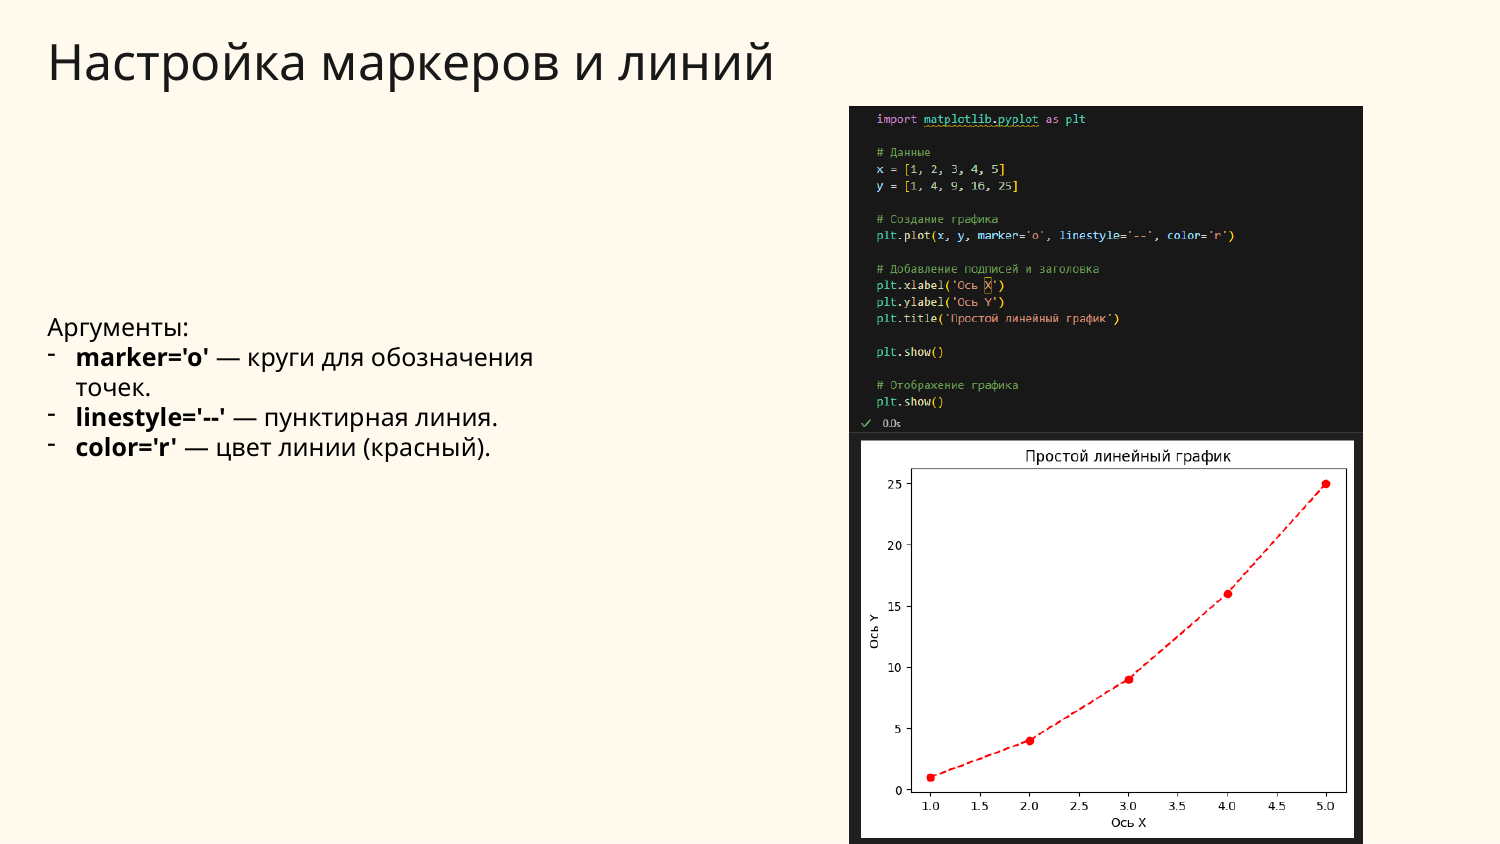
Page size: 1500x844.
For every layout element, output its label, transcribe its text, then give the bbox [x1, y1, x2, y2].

picture [849, 105, 1363, 844]
title Настройка маркеров и линий [47, 27, 1440, 171]
text_box Аргументы: marker='o' — круги для обозначения точек. linestyle='--' — пунктирная линия. color='r' — цвет линии (красный). [47, 309, 600, 462]
